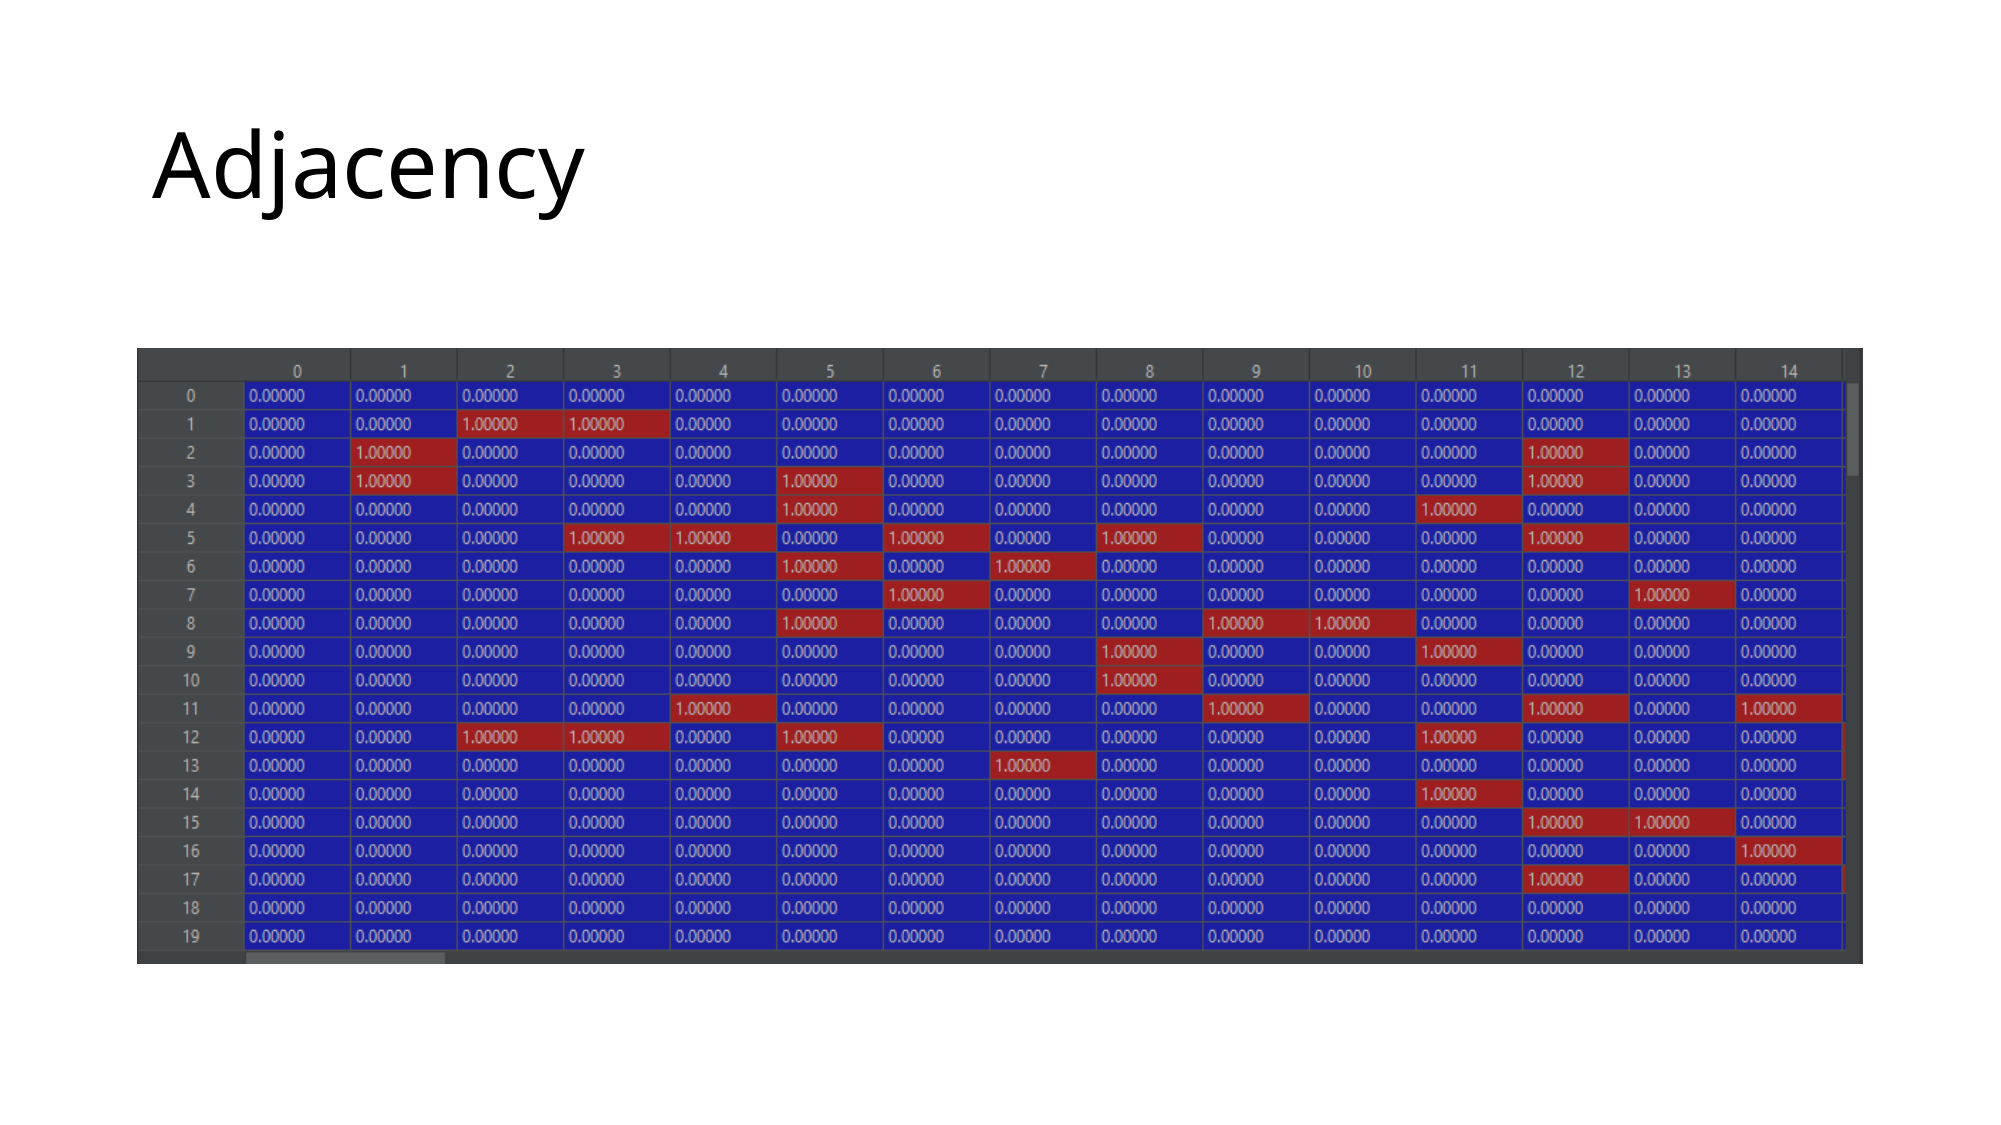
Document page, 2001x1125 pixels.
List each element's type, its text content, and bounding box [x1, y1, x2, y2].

title Adjacency [137, 59, 1863, 278]
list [137, 348, 1863, 964]
